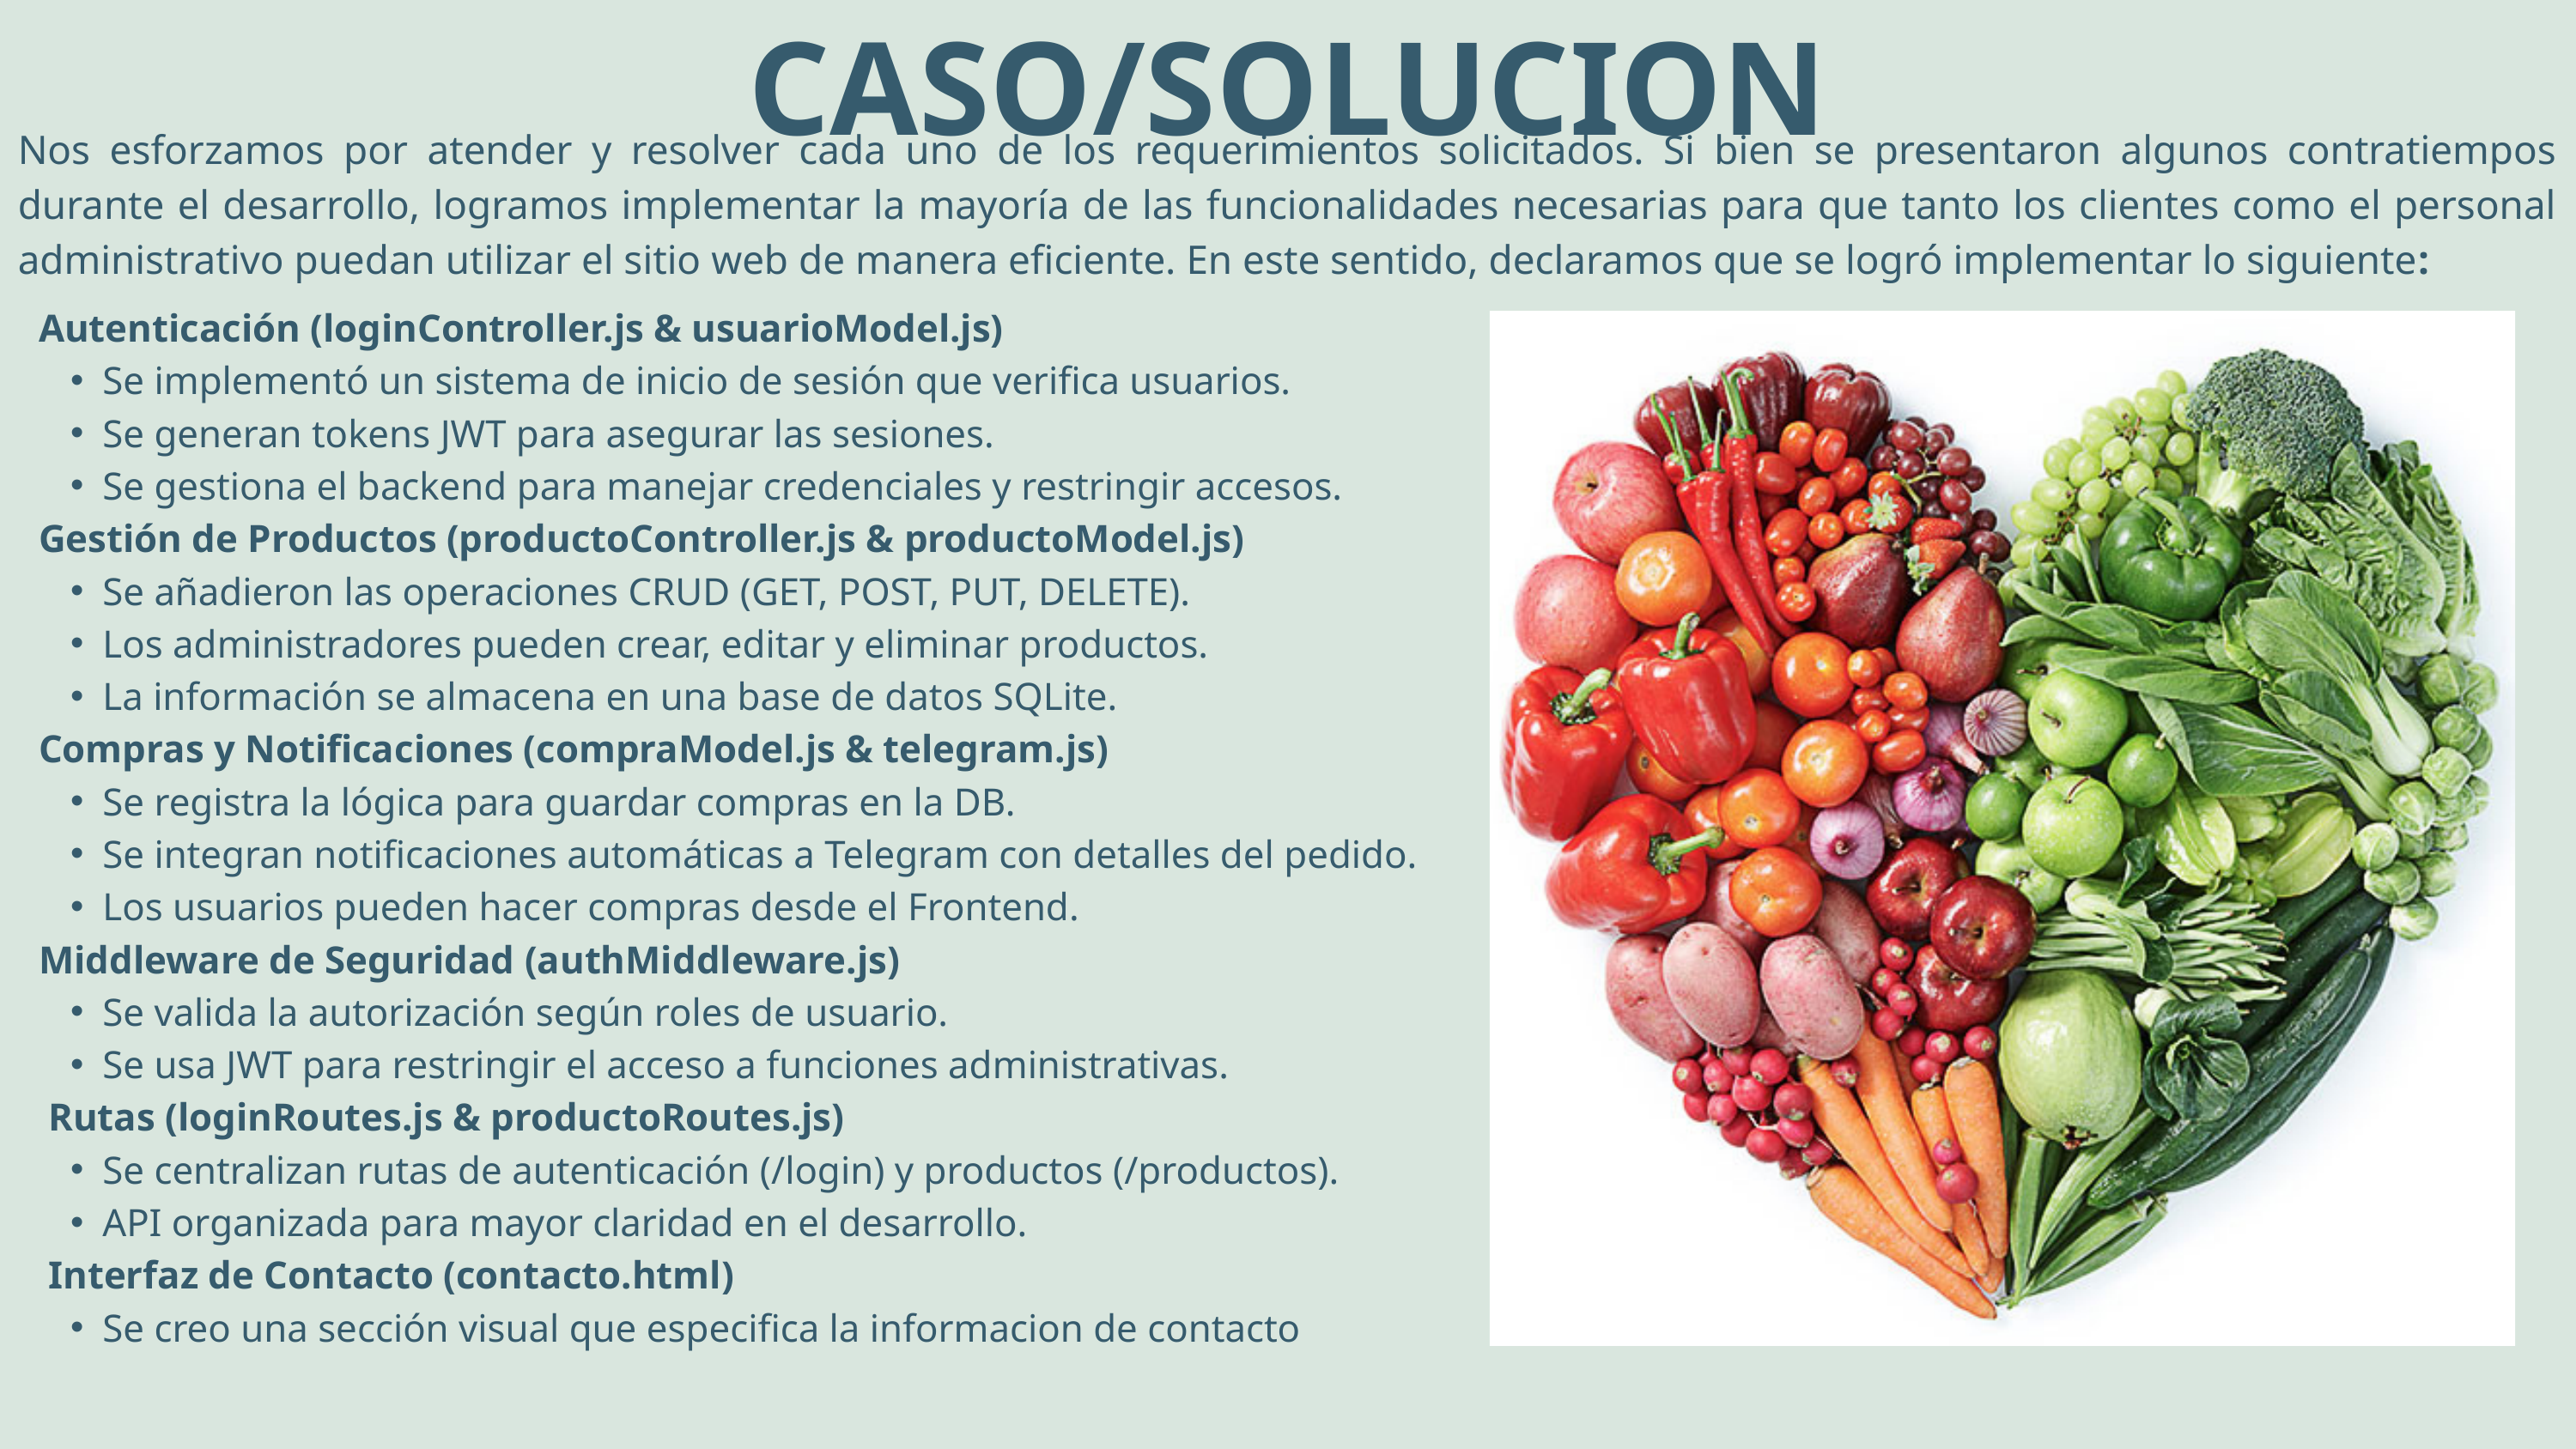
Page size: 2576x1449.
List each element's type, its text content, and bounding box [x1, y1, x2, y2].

text_box Autenticación (loginController.js & usuarioModel.js) Se implementó un sistema de inicio de sesión que verifica usuarios. Se generan tokens JWT para asegurar las sesiones. Se gestiona el backend para manejar credenciales y restringir accesos. Gestión de Productos (productoController.js & productoModel.js) Se añadieron las operaciones CRUD (GET, POST, PUT, DELETE). Los administradores pueden crear, editar y eliminar productos. La información se almacena en una base de datos SQLite. Compras y Notificaciones (compraModel.js & telegram.js) Se registra la lógica para guardar compras en la DB. Se integran notificaciones automáticas a Telegram con detalles del pedido. Los usuarios pueden hacer compras desde el Frontend. Middleware de Seguridad (authMiddleware.js) Se valida la autorización según roles de usuario. Se usa JWT para restringir el acceso a funciones administrativas. Rutas (loginRoutes.js & productoRoutes.js) Se centralizan rutas de autenticación (/login) y productos (/productos). API organizada para mayor claridad en el desarrollo. Interfaz de Contacto (contacto.html) Se creo una sección visual que especifica la informacion de contacto [38, 241, 2537, 1403]
text_box Nos esforzamos por atender y resolver cada uno de los requerimientos solicitados. Si bien se presentaron algunos contratiempos durante el desarrollo, logramos implementar la mayoría de las funcionalidades necesarias para que tanto los clientes como el personal administrativo puedan utilizar el sitio web de manera eficiente. En este sentido, declaramos que se logró implementar lo siguiente: [17, 116, 2559, 282]
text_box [1489, 311, 2516, 1346]
text_box CASO/SOLUCION [401, 45, 2175, 161]
